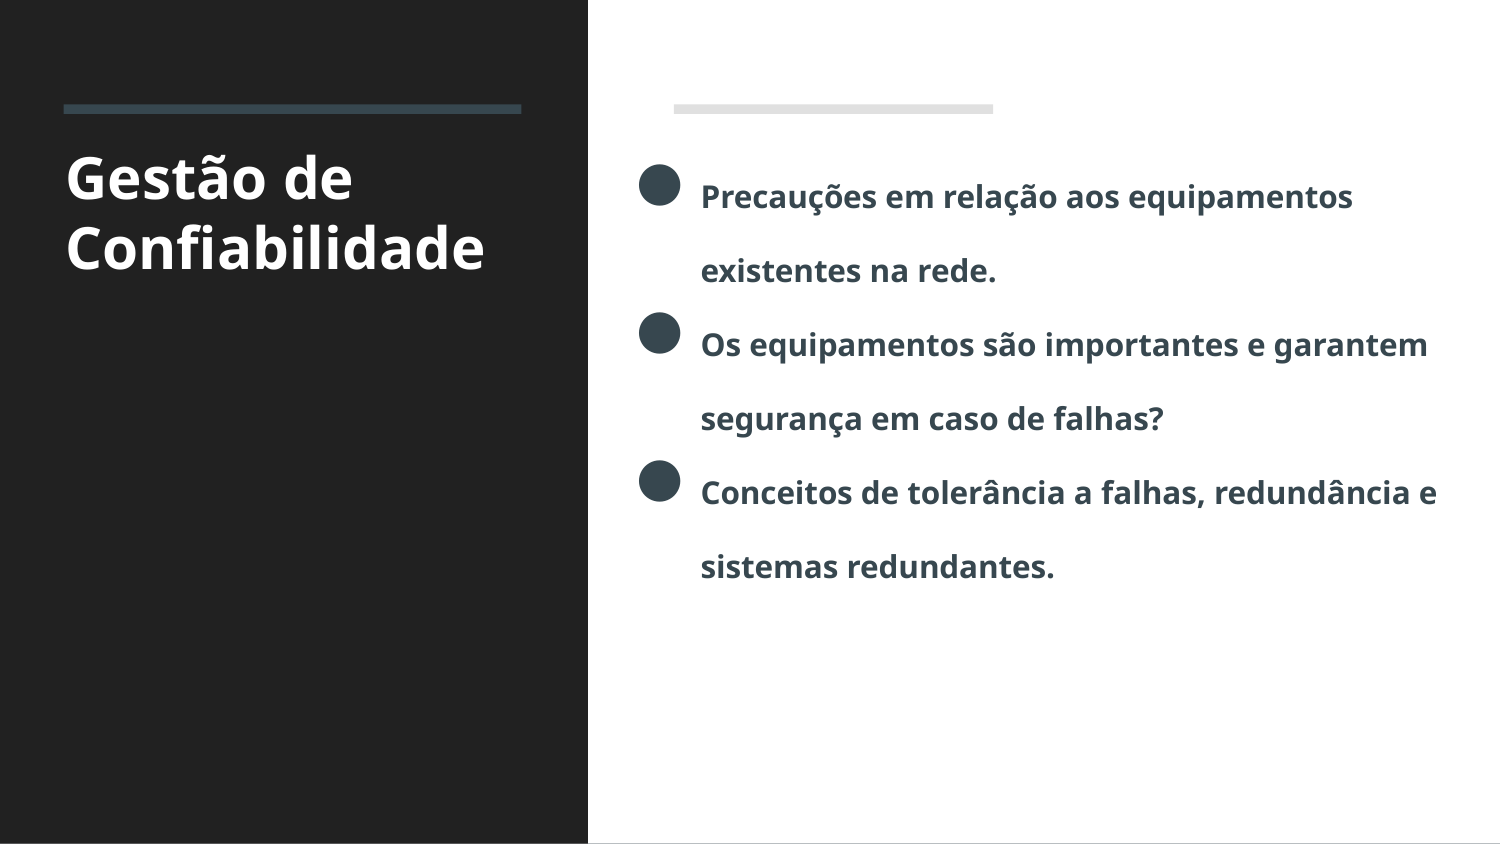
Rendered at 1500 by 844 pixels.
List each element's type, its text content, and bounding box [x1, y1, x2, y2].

text_box Precauções em relação aos equipamentos existentes na rede. Os equipamentos são importantes e garantem segurança em caso de falhas? Conceitos de tolerância a falhas, redundância e sistemas redundantes. [610, 126, 1480, 810]
title Gestão de Confiabilidade [50, 126, 521, 743]
